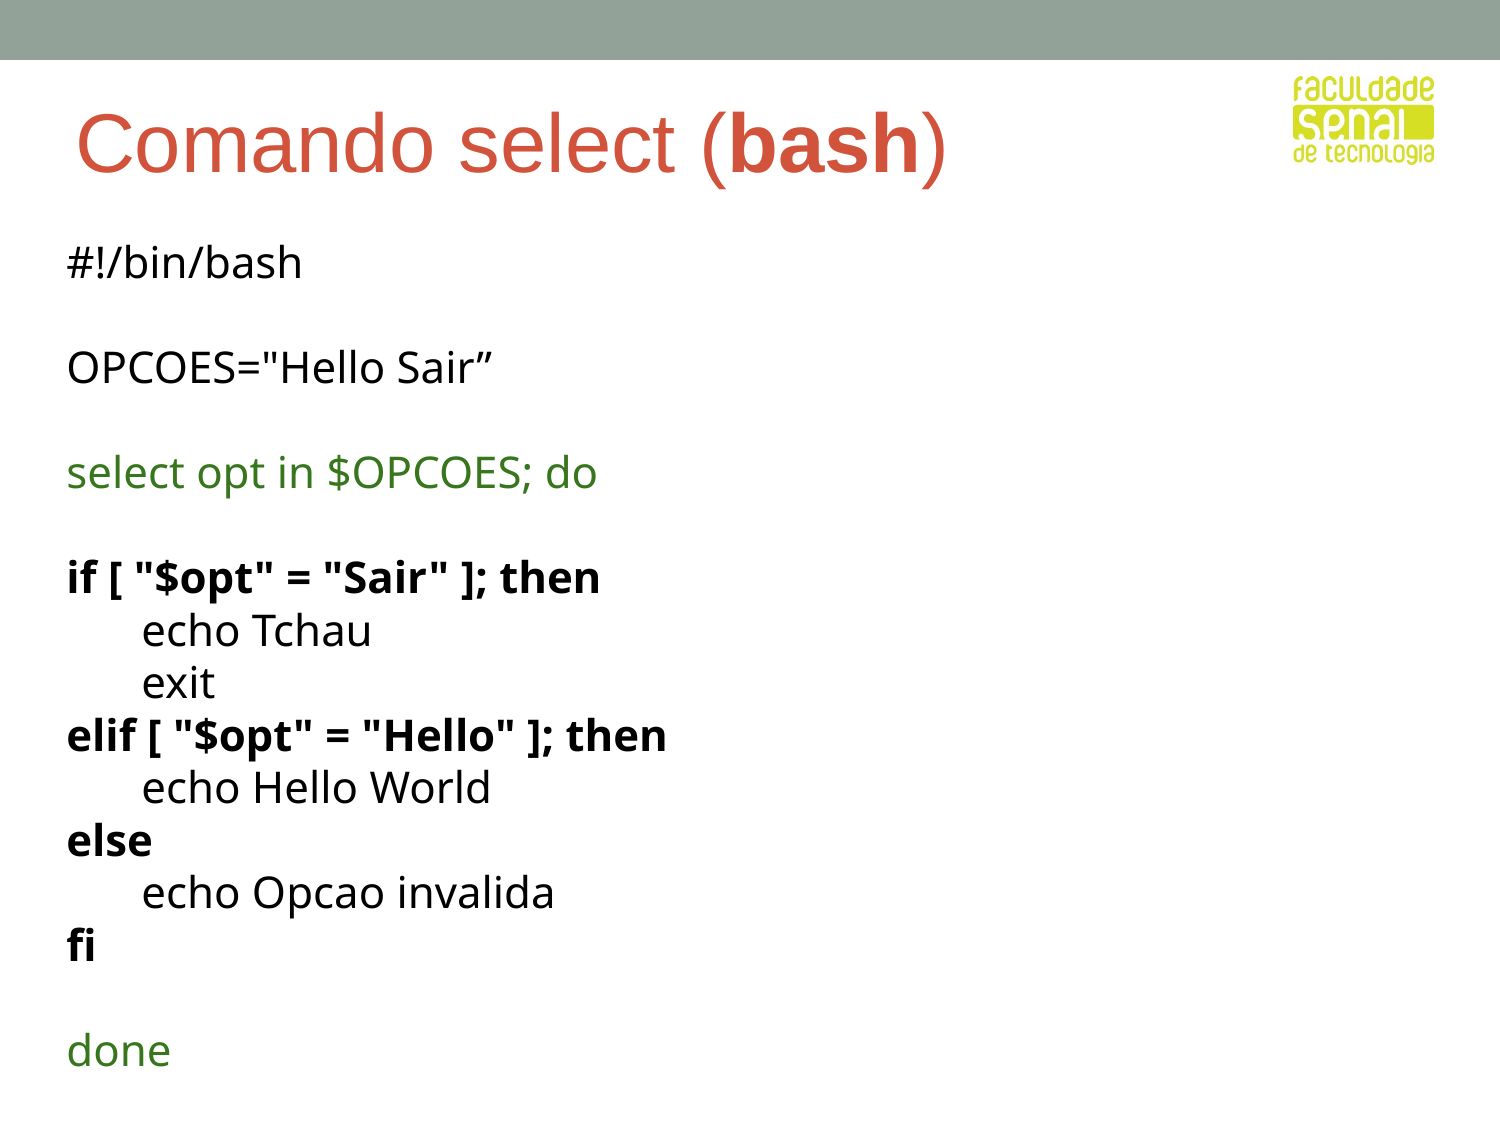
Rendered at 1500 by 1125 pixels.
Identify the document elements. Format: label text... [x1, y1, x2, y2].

text_box #!/bin/bash OPCOES="Hello Sair” select opt in $OPCOES; do if [ "$opt" = "Sair" ]; then echo Tchau exit elif [ "$opt" = "Hello" ]; then echo Hello World else echo Opcao invalida fi done [66, 230, 1460, 1076]
title Comando select (bash) [75, 87, 1425, 230]
picture [1293, 76, 1434, 165]
